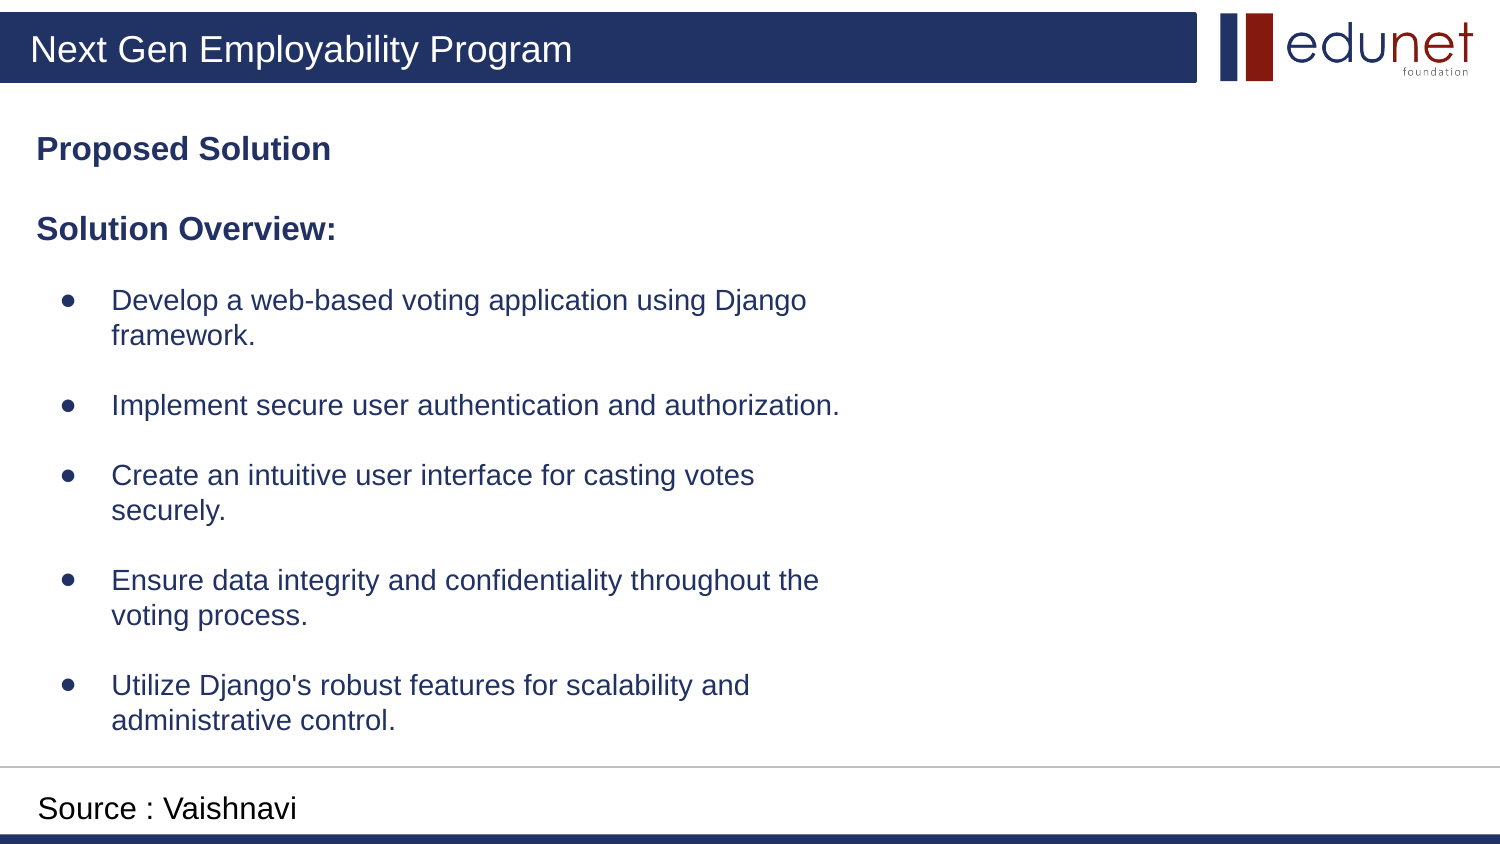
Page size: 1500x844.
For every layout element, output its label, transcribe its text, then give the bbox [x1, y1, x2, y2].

text_box Source : Vaishnavi [22, 776, 1004, 826]
title Proposed Solution Solution Overview: Develop a web-based voting application using Django framework. Implement secure user authentication and authorization. Create an intuitive user interface for casting votes securely. Ensure data integrity and confidentiality throughout the voting process. Utilize Django's robust features for scalability and administrative control. [21, 111, 860, 165]
picture [1279, 14, 1482, 83]
